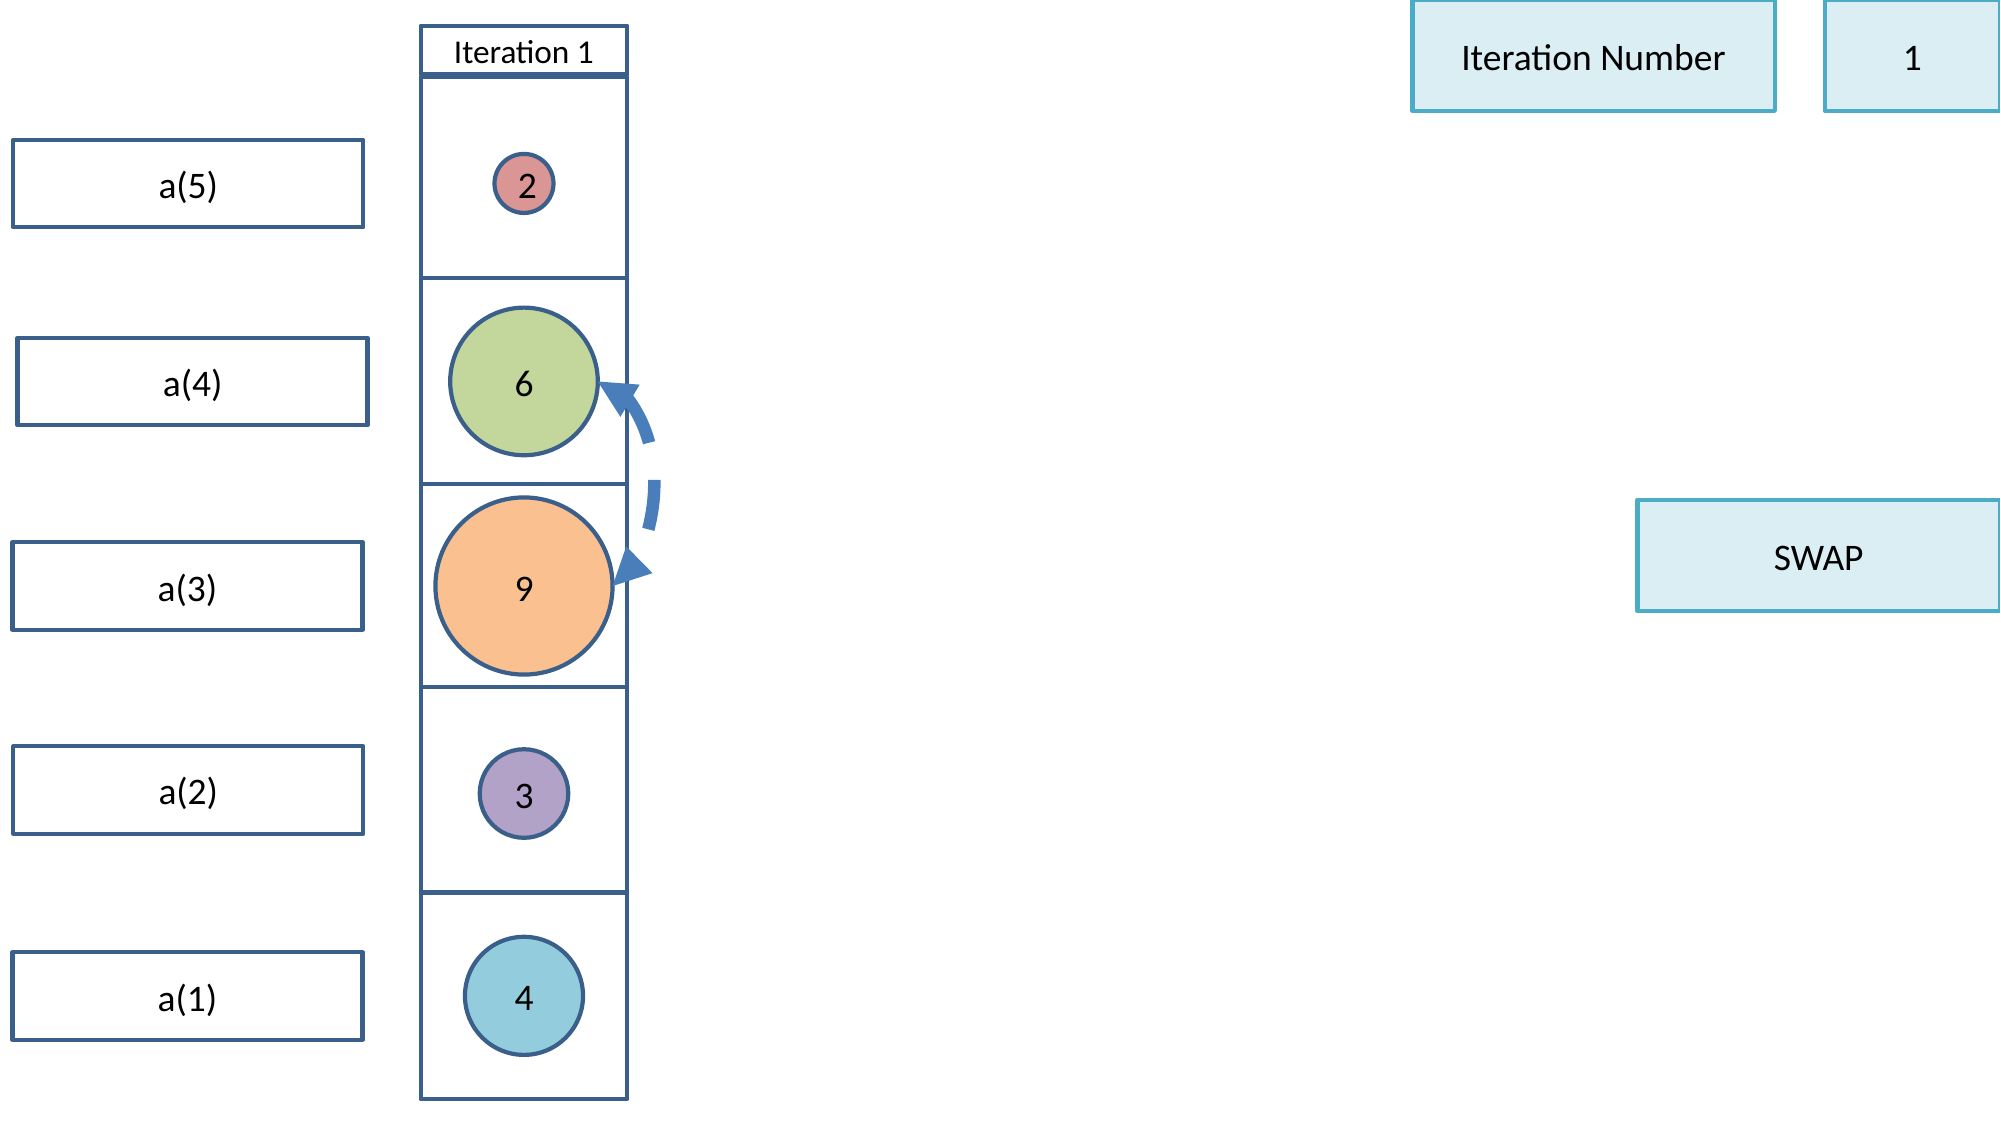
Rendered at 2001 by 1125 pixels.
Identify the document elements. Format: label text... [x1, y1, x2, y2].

text_box Iteration Number [1410, 0, 1777, 113]
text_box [12, 25, 628, 1100]
text_box SWAP [1635, 498, 2000, 613]
text_box 1 [1823, 0, 2000, 113]
